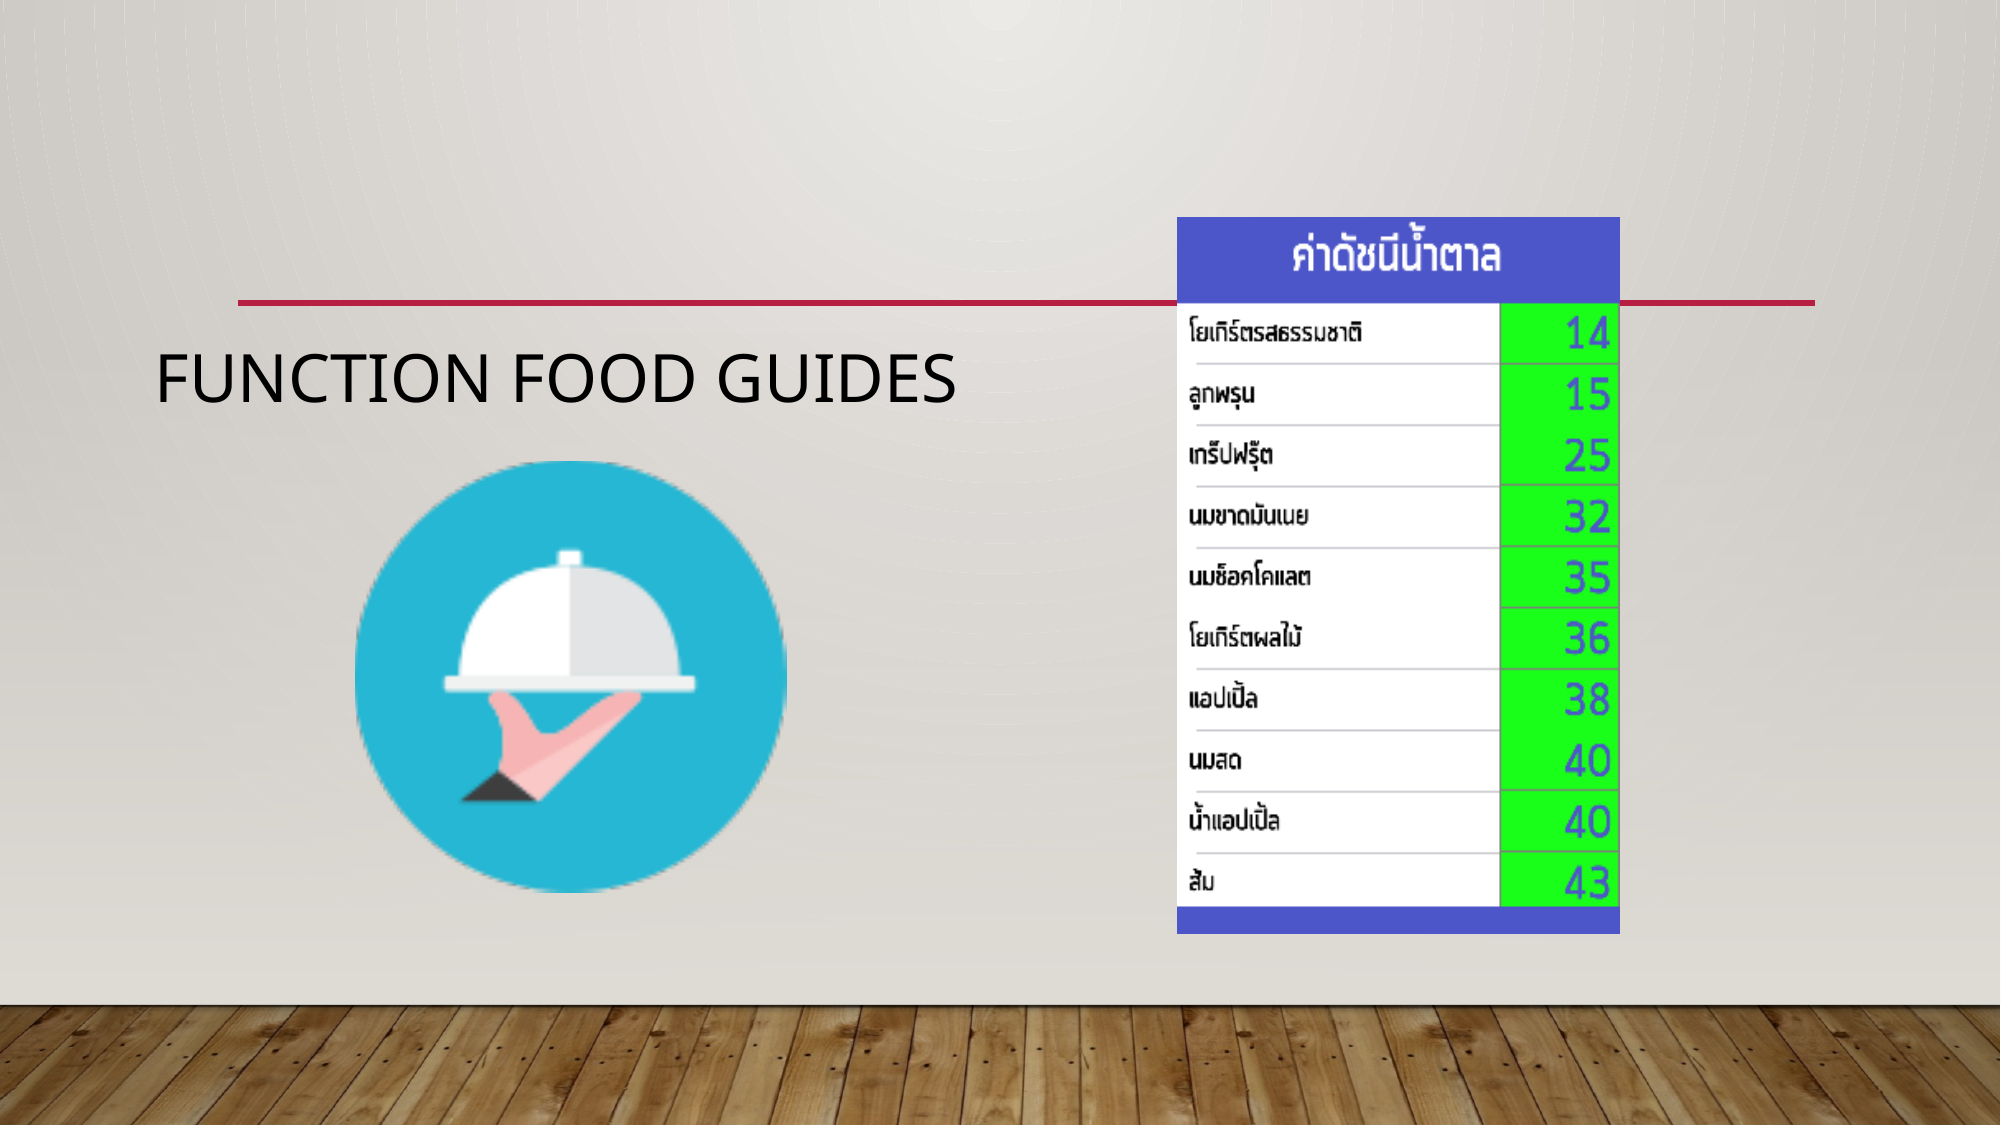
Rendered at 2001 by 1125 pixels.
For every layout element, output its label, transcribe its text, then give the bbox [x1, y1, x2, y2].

picture [355, 461, 787, 893]
title Function Food Guides [139, 337, 1003, 510]
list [1177, 217, 1621, 935]
picture [0, 1005, 2000, 1125]
